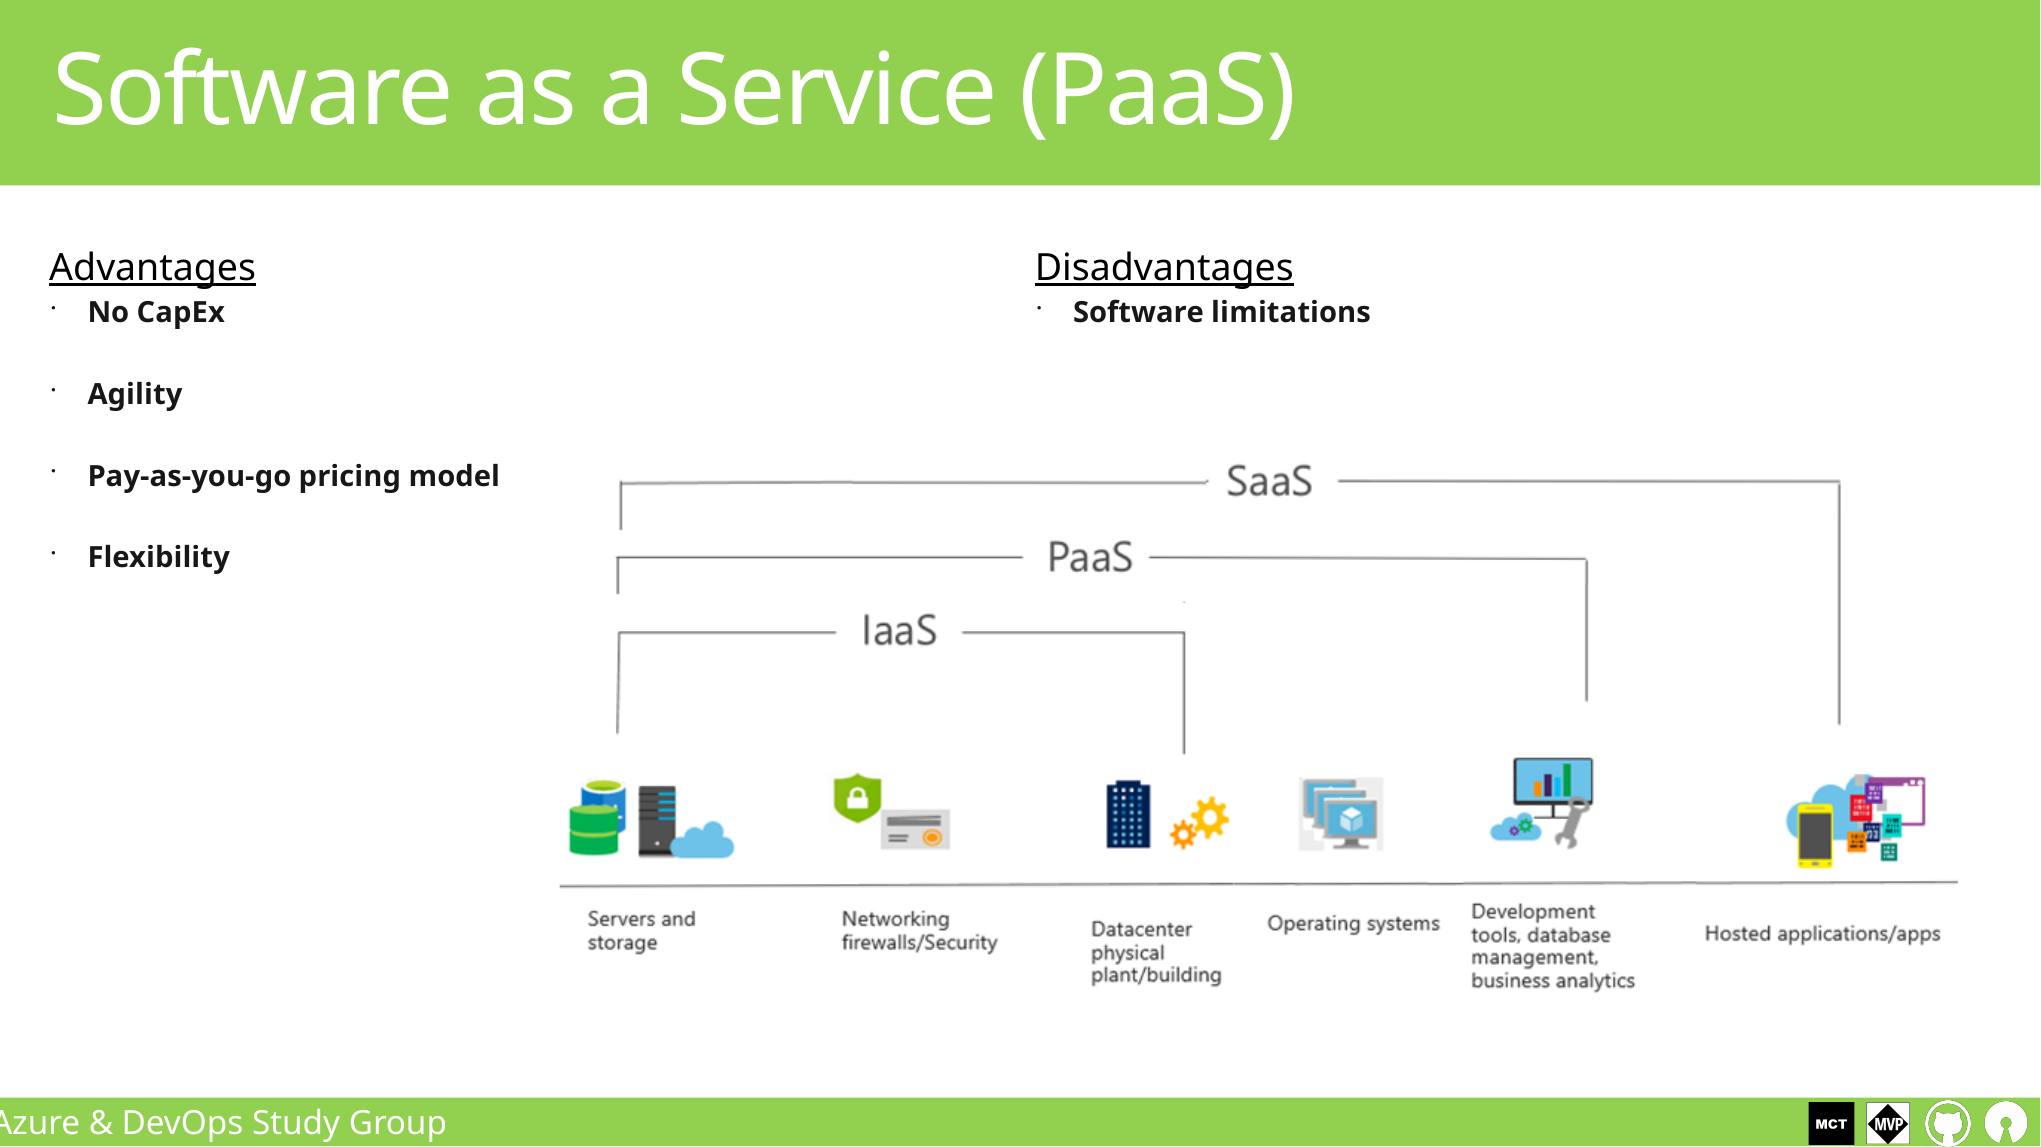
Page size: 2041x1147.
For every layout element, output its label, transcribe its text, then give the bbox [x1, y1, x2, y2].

picture [505, 429, 1980, 1023]
title Software as a Service (PaaS) [28, 23, 1979, 174]
picture [1925, 1100, 1971, 1147]
text_box Advantages No CapEx Agility Pay-as-you-go pricing model Flexibility [34, 235, 1020, 987]
picture [1982, 1098, 2030, 1146]
picture [1866, 1102, 1910, 1144]
text_box Disadvantages Software limitations [1020, 235, 1994, 986]
